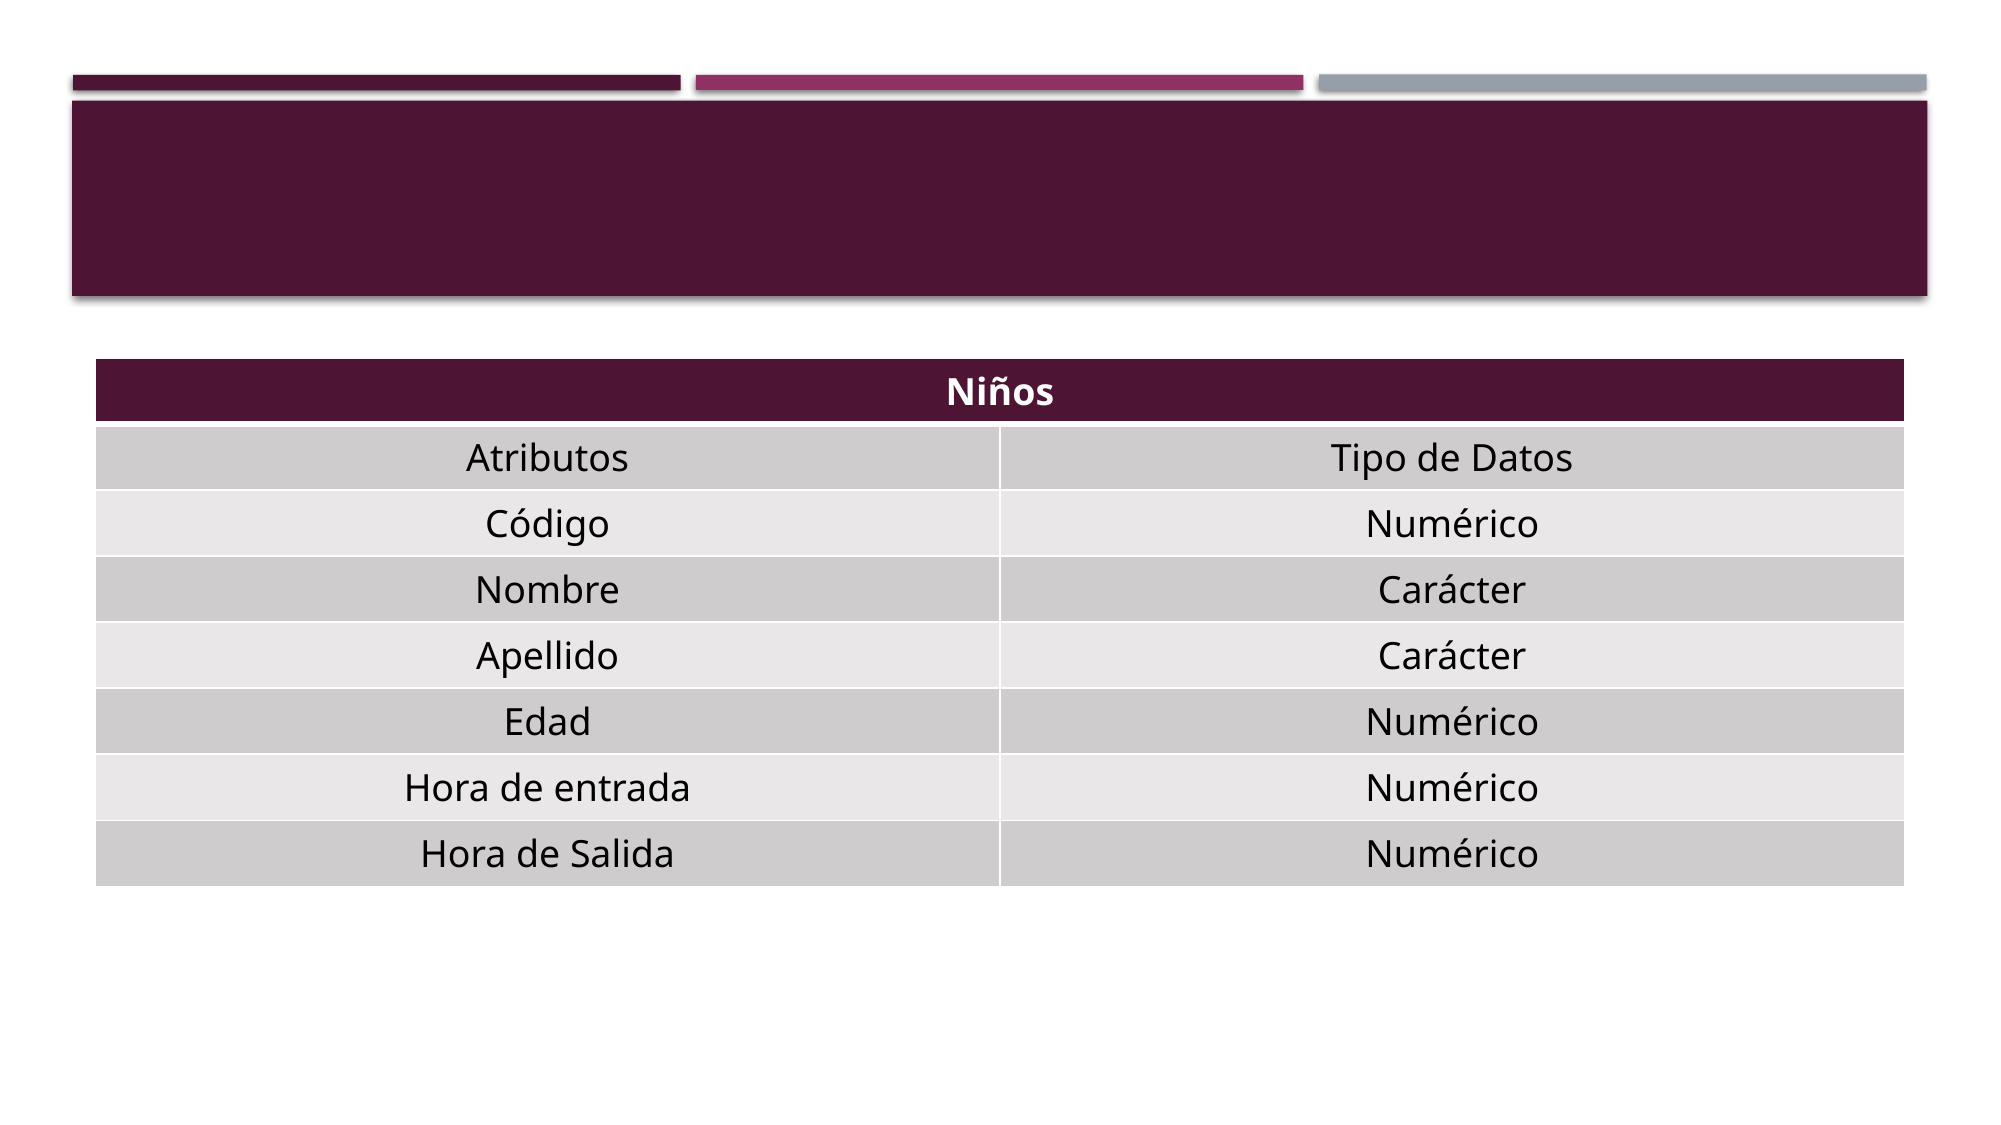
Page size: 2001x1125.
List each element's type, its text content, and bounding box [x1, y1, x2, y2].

table_cell Numérico [1001, 491, 1904, 555]
table_cell Edad [96, 689, 999, 753]
table_cell Apellido [96, 623, 999, 687]
table_cell Numérico [1001, 821, 1904, 886]
table_cell Numérico [1001, 755, 1904, 820]
table_cell Numérico [1001, 689, 1904, 753]
table_cell Atributos [96, 427, 999, 489]
table_cell Nombre [96, 557, 999, 621]
table_cell Hora de entrada [96, 755, 999, 820]
table_cell Carácter [1001, 623, 1904, 687]
table_header Niños [96, 359, 1904, 421]
table_cell Tipo de Datos [1001, 427, 1904, 489]
table_cell Código [96, 491, 999, 555]
table_cell Carácter [1001, 557, 1904, 621]
table_cell Hora de Salida [96, 821, 999, 886]
